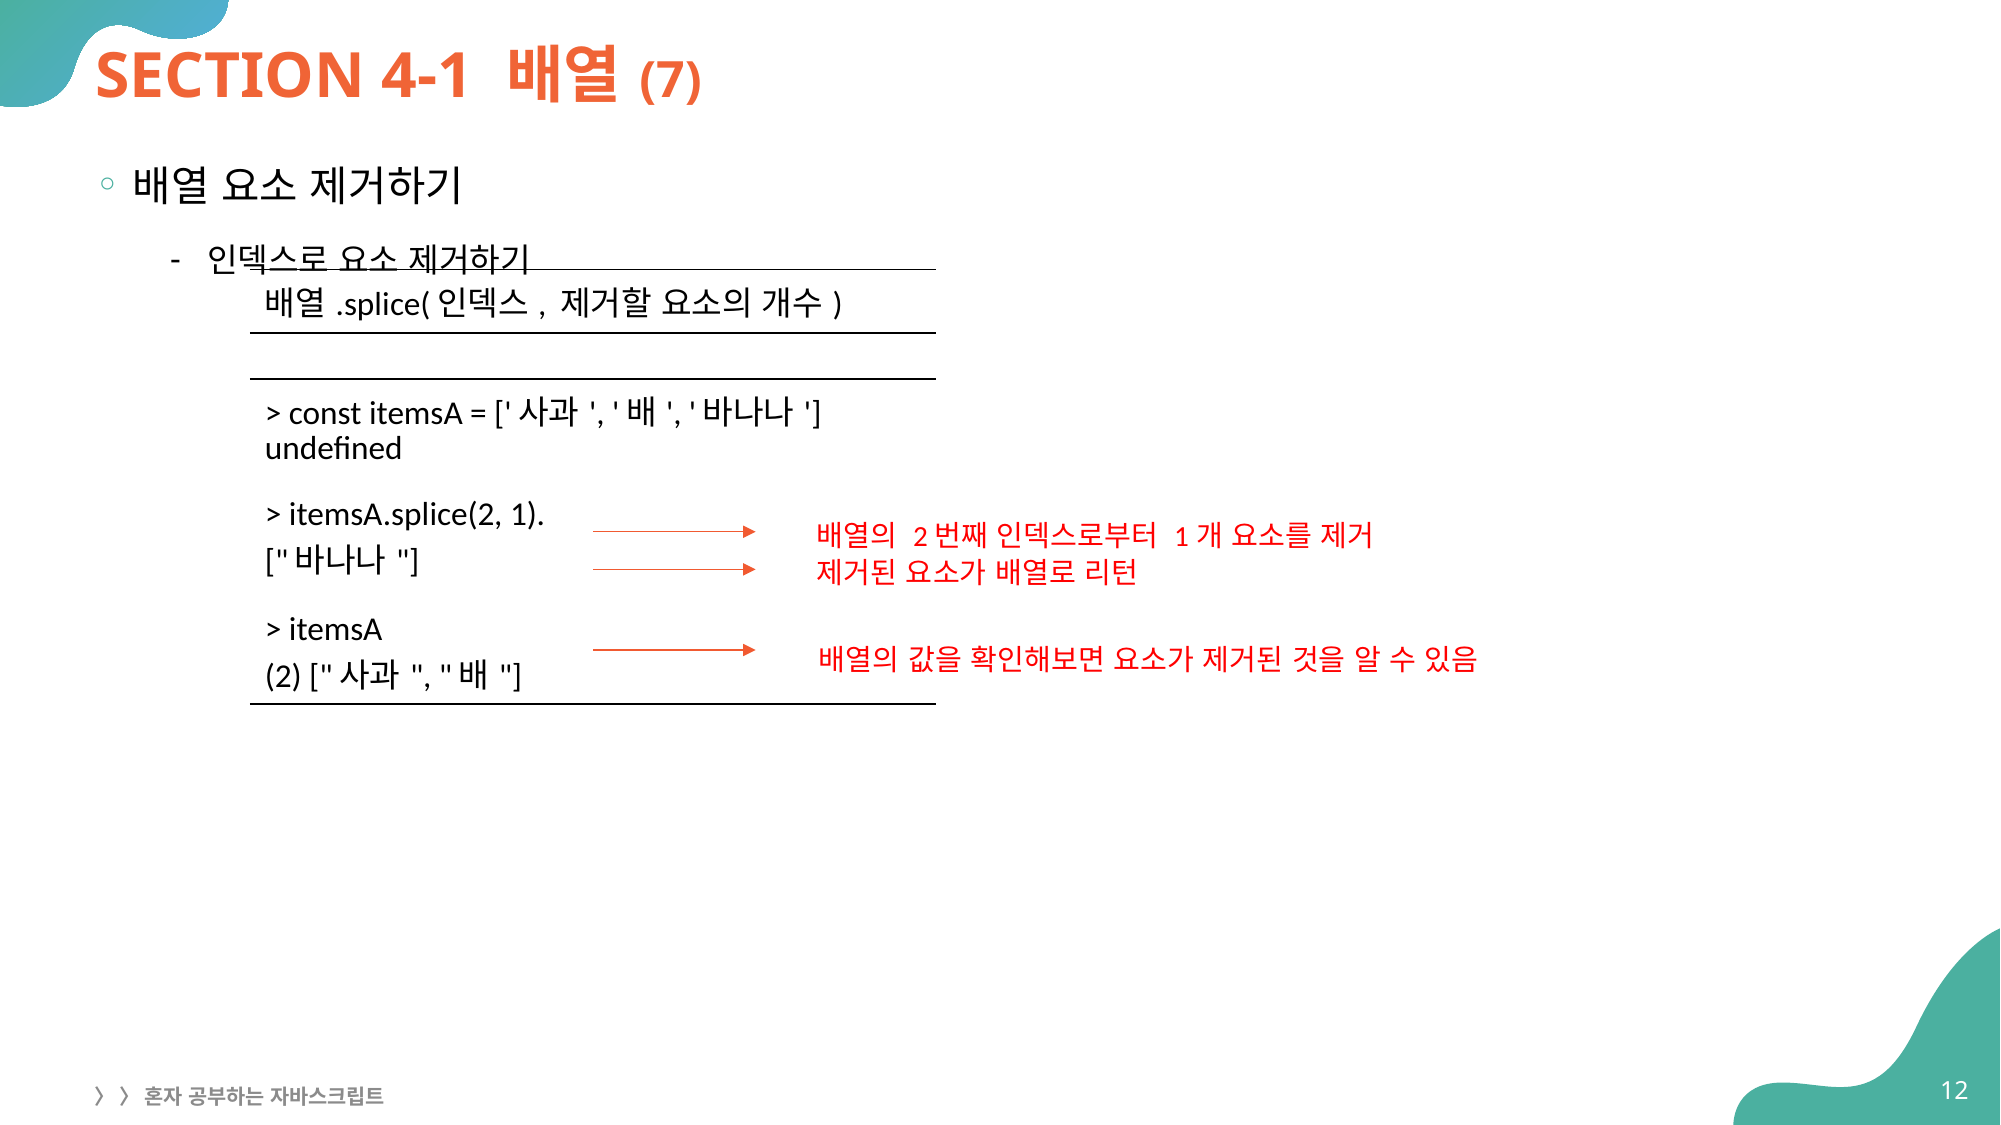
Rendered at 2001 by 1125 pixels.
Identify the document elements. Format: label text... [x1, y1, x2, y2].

slide_number 12 [1917, 1061, 1984, 1122]
table_header 배열.splice(인덱스, 제거할 요소의 개수) [250, 270, 936, 332]
footer 〉 〉 혼자 공부하는 자바스크립트 [79, 1078, 755, 1114]
title SECTION 4-1 배열(7) [79, 17, 1931, 128]
text_box 배열의 2번째 인덱스로부터 1개 요소를 제거 [802, 510, 1412, 546]
text_box 제거된 요소가 배열로 리턴 [802, 546, 1412, 597]
list 배열 요소 제거하기 인덱스로 요소 제거하기 [79, 133, 1931, 954]
text_box 배열의 값을 확인해보면 요소가 제거된 것을 알 수 있음 [804, 634, 1544, 684]
